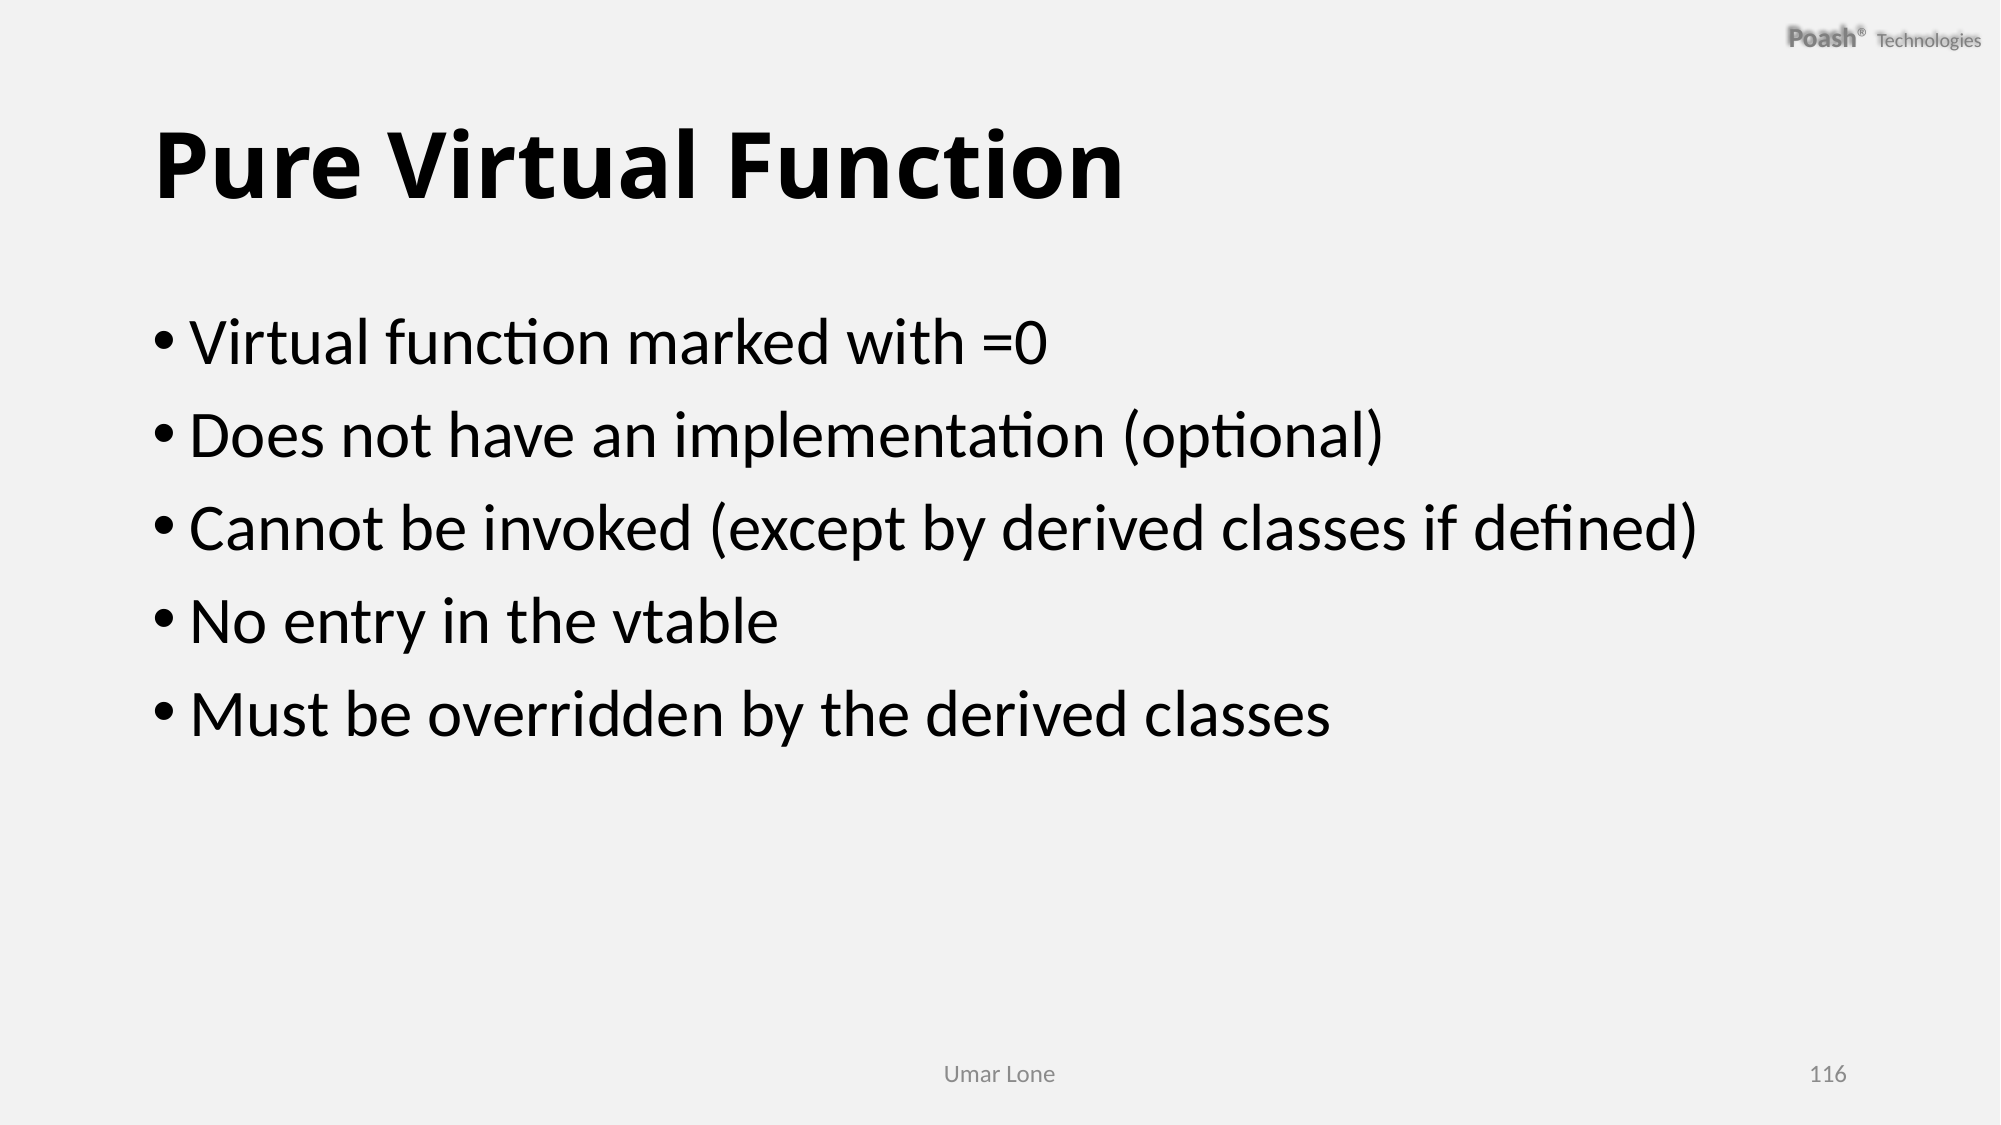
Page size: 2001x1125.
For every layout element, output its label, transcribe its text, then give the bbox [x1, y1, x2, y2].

list Virtual function marked with =0 Does not have an implementation (optional) Cannot be invoked (except by derived classes if defined) No entry in the vtable Must be overridden by the derived classes [137, 299, 1863, 1014]
footer Umar Lone [662, 1042, 1338, 1103]
title Pure Virtual Function [137, 59, 1863, 278]
slide_number 116 [1412, 1042, 1863, 1103]
